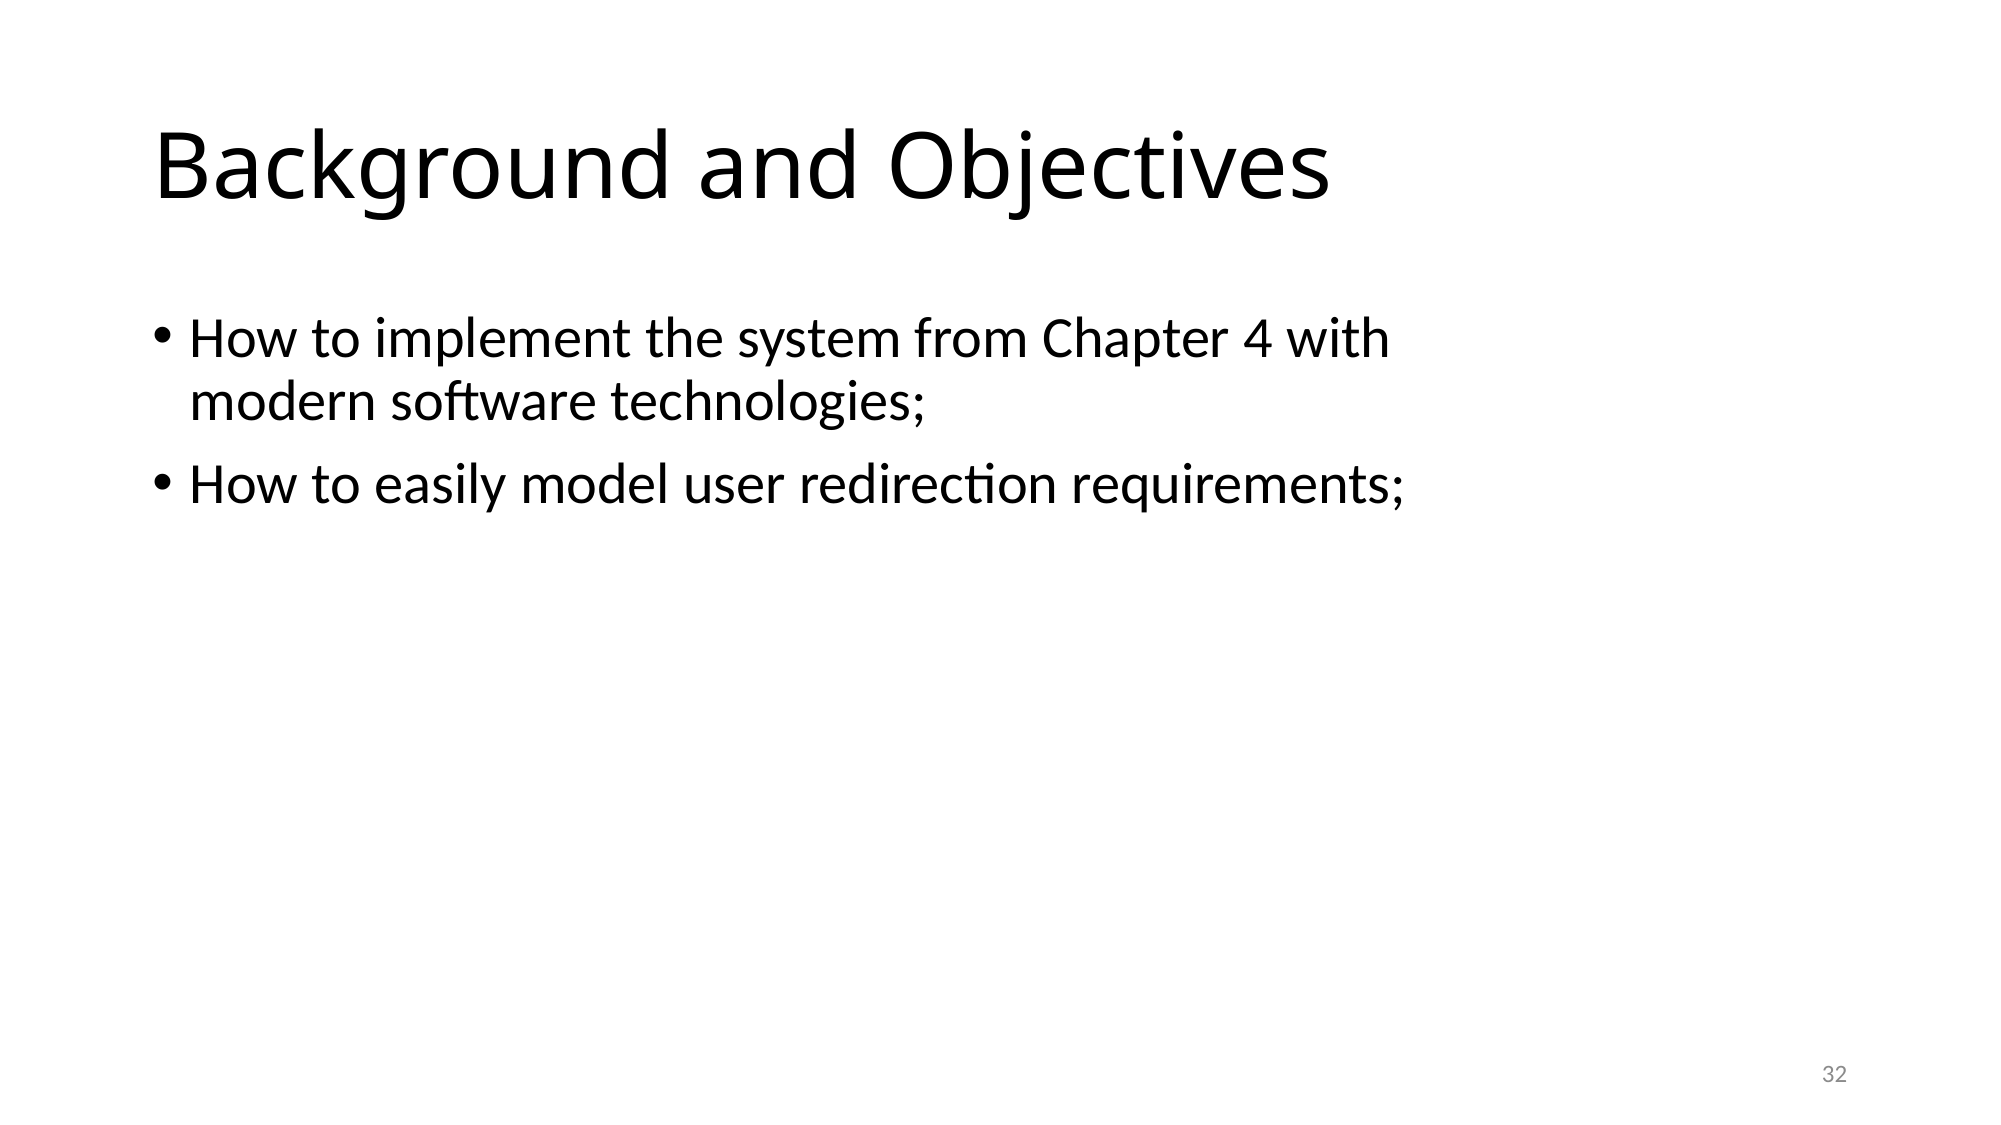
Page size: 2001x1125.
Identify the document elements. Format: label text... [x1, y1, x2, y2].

list How to implement the system from Chapter 4 with modern software technologies; How to easily model user redirection requirements; [137, 299, 1587, 1014]
slide_number 32 [1412, 1042, 1863, 1103]
title Background and Objectives [137, 59, 1863, 278]
